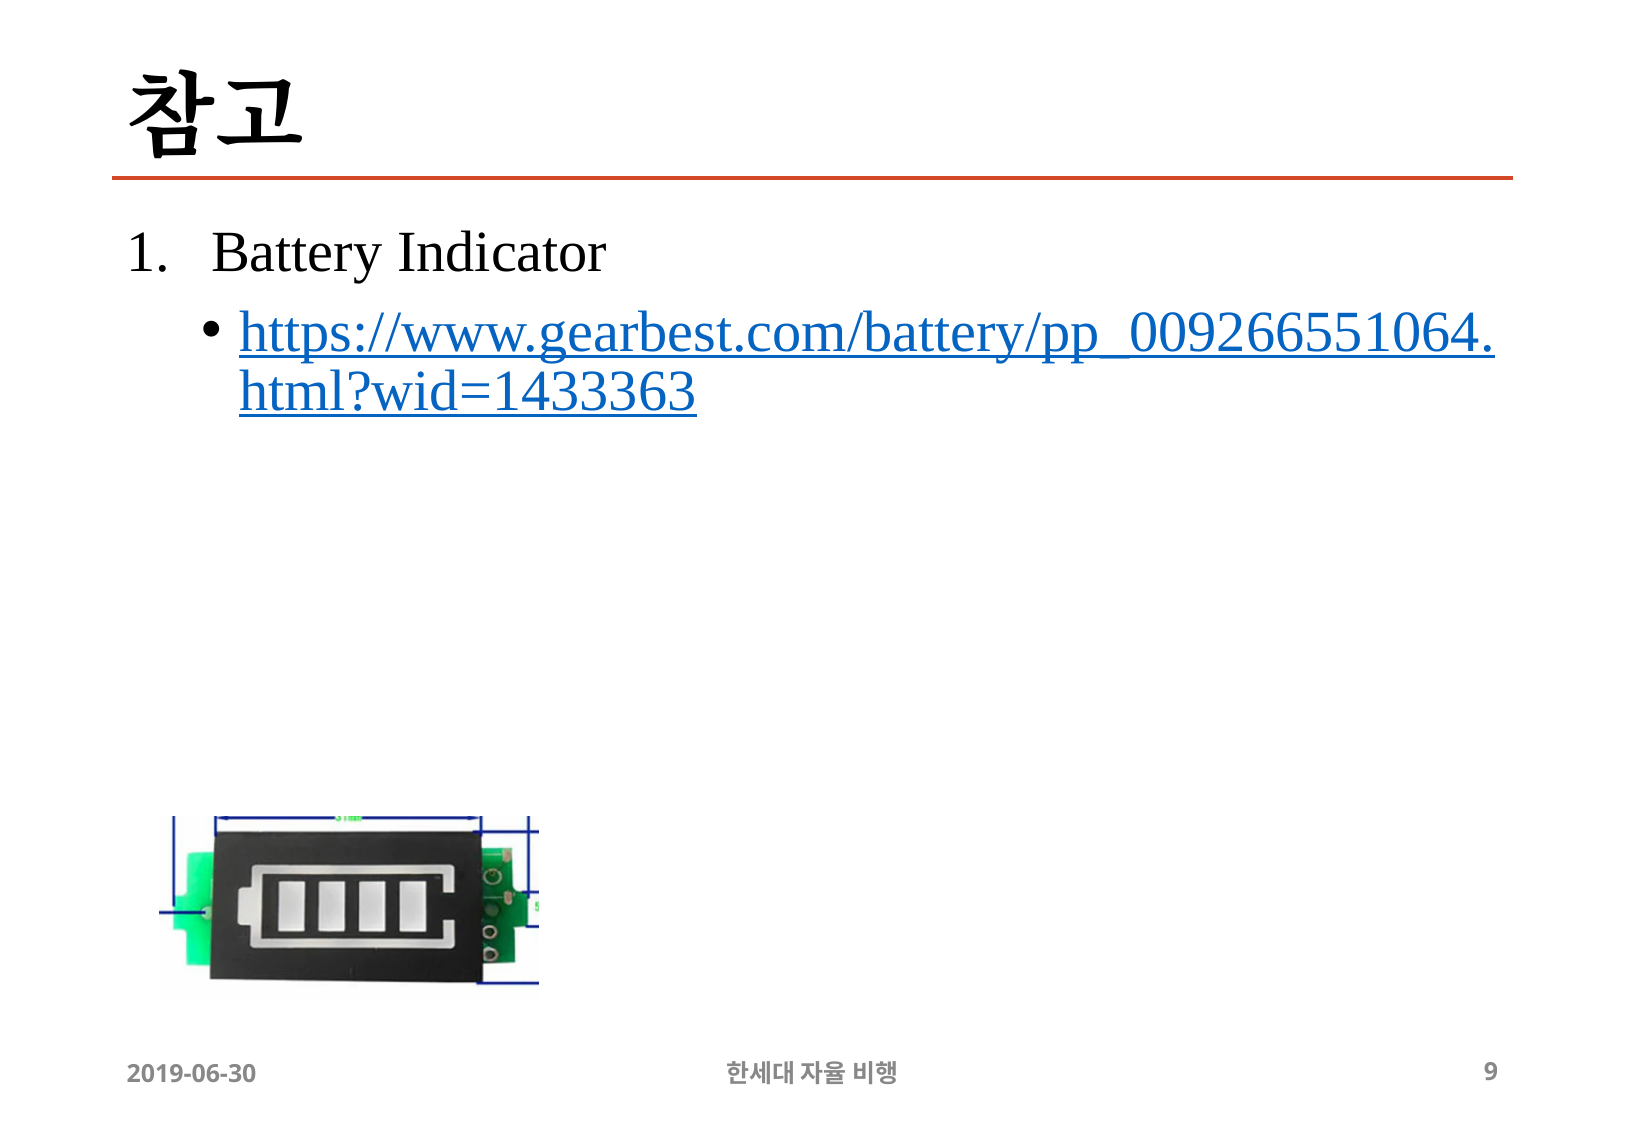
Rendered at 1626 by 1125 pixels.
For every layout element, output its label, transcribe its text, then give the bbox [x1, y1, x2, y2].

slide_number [111, 1042, 303, 1103]
title 참고 [111, 59, 1514, 179]
slide_number ‹#› [1433, 1042, 1514, 1103]
picture [159, 816, 539, 1002]
footer 한세대 자율 비행 [538, 1042, 1087, 1103]
list Battery Indicator https://www.gearbest.com/battery/pp_009266551064.html?wid=1433363 [111, 205, 1514, 707]
